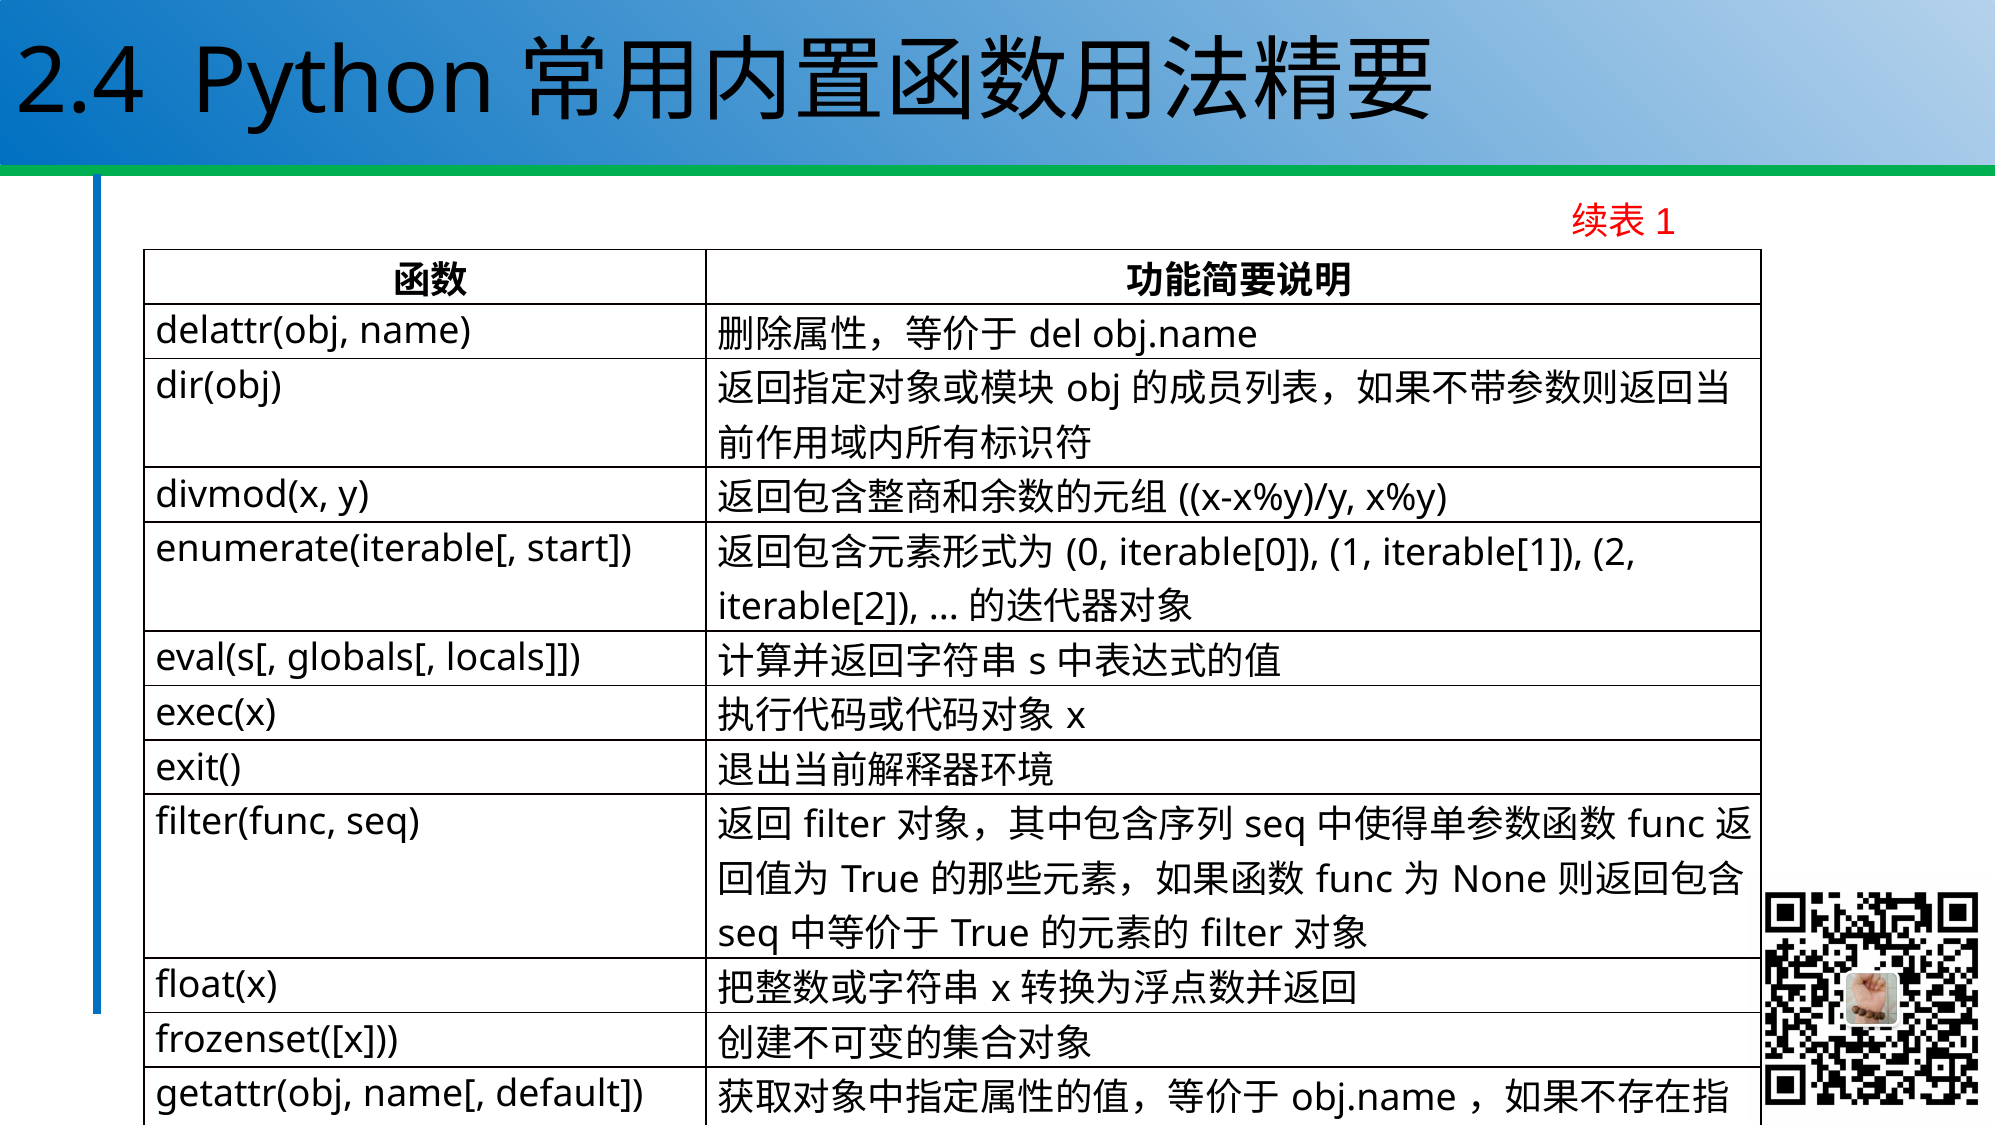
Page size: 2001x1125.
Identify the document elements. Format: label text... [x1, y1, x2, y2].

table_cell getattr(obj, name[, default]) [145, 1068, 705, 1125]
table_cell divmod(x, y) [145, 468, 705, 521]
table_cell 返回指定对象或模块obj的成员列表，如果不带参数则返回当前作用域内所有标识符 [707, 359, 1760, 466]
table_header 功能简要说明 [707, 250, 1760, 303]
table_cell dir(obj) [145, 359, 705, 466]
table_cell 创建不可变的集合对象 [707, 1013, 1760, 1066]
table_cell 返回filter对象，其中包含序列seq中使得单参数函数func返回值为True的那些元素，如果函数func为None则返回包含seq中等价于True的元素的filter对象 [707, 795, 1760, 957]
table_header 函数 [145, 250, 705, 303]
table_cell float(x) [145, 959, 705, 1012]
table_cell 把整数或字符串x转换为浮点数并返回 [707, 959, 1760, 1012]
table_cell 删除属性，等价于del obj.name [707, 305, 1760, 358]
table_cell 获取对象中指定属性的值，等价于obj.name，如果不存在指定属性则返回default的值，如果要访问的属性不存在并且没有指定default则抛出异常 [707, 1068, 1760, 1125]
table_cell 返回包含元素形式为(0, iterable[0]), (1, iterable[1]), (2, iterable[2]), ...的迭代器对象 [707, 523, 1760, 630]
table_cell eval(s[, globals[, locals]]) [145, 632, 705, 685]
title 2.4 Python常用内置函数用法精要 [0, 0, 1995, 165]
table_cell 执行代码或代码对象x [707, 686, 1760, 739]
table_cell 退出当前解释器环境 [707, 741, 1760, 793]
text_box 续表1 [1473, 189, 1691, 249]
picture [1762, 875, 1995, 1122]
table_cell delattr(obj, name) [145, 305, 705, 358]
table_cell frozenset([x])) [145, 1013, 705, 1066]
table_cell 计算并返回字符串s中表达式的值 [707, 632, 1760, 685]
slide_number [1762, 1042, 1863, 1103]
table_cell filter(func, seq) [145, 795, 705, 957]
table_cell 返回包含整商和余数的元组((x-x%y)/y, x%y) [707, 468, 1760, 521]
table_cell exec(x) [145, 686, 705, 739]
table_cell enumerate(iterable[, start]) [145, 523, 705, 630]
table_cell exit() [145, 741, 705, 793]
